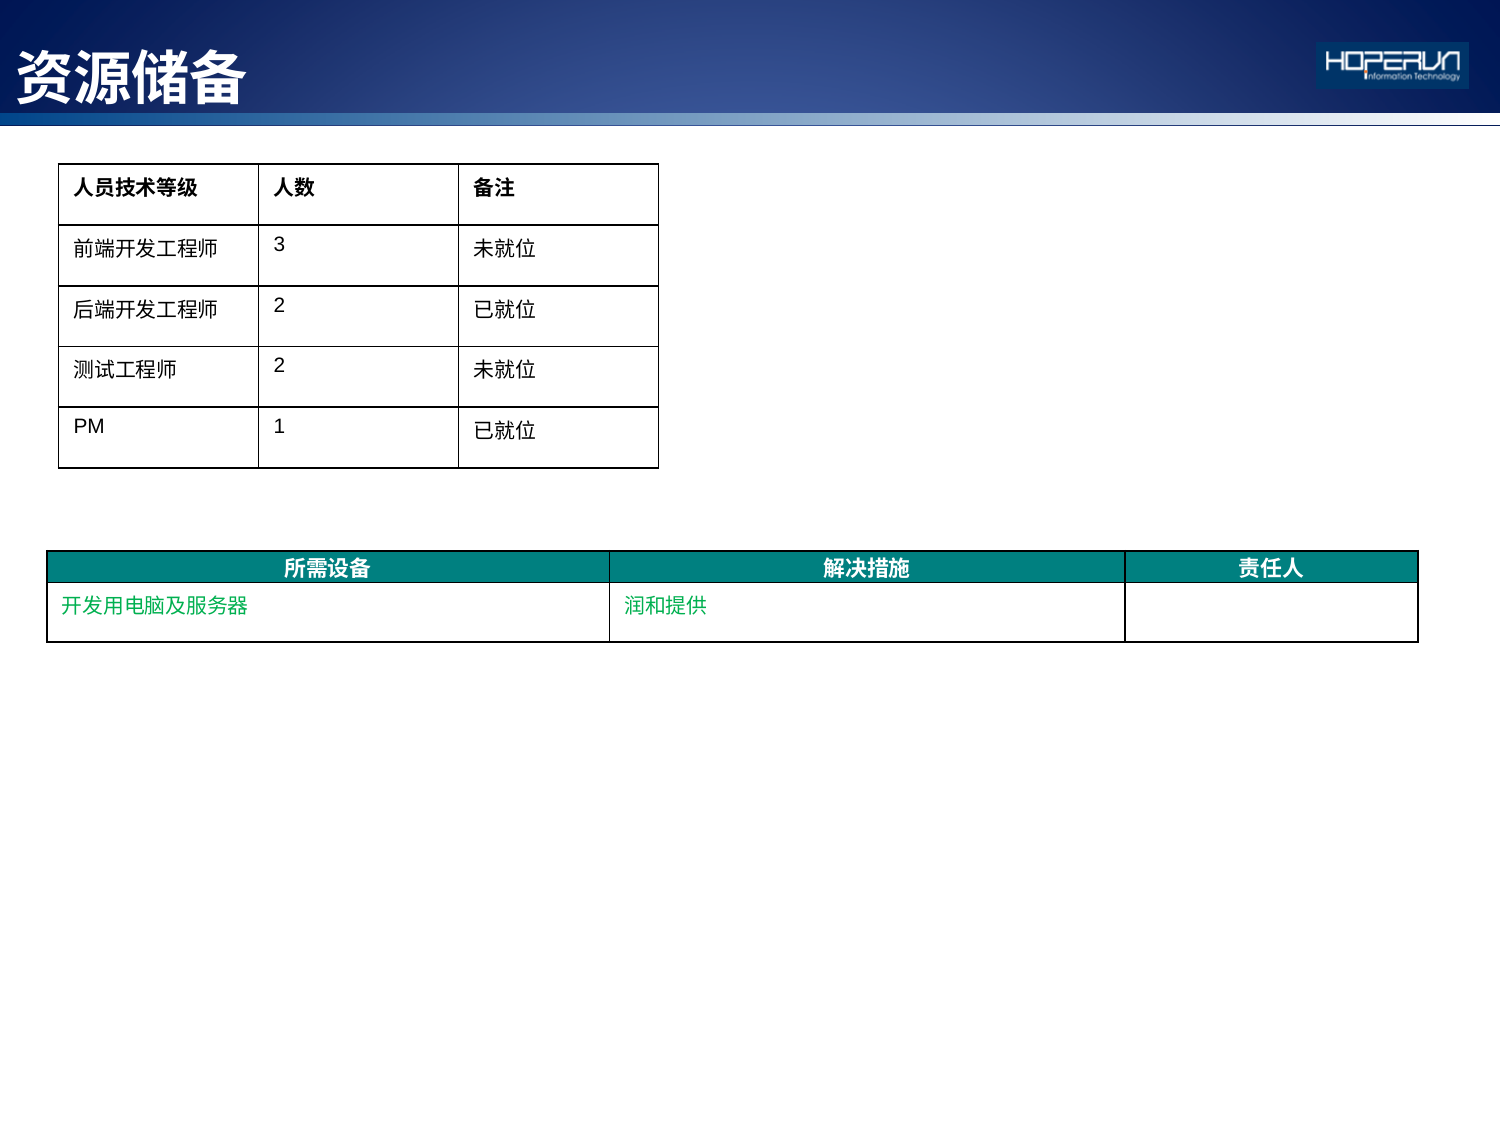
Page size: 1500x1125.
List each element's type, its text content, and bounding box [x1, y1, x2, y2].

table_cell 已就位 [459, 408, 658, 467]
table_header 责任人 [1126, 552, 1417, 582]
table_cell 2 [259, 287, 458, 346]
table_header 解决措施 [610, 552, 1124, 582]
table_cell 未就位 [459, 226, 658, 285]
picture [0, 0, 1500, 114]
table_cell 前端开发工程师 [59, 226, 258, 285]
table_header 所需设备 [48, 552, 609, 582]
table_cell 2 [259, 347, 458, 406]
title 资源储备 [0, 23, 1424, 130]
table_cell 开发用电脑及服务器 [48, 583, 609, 641]
table_cell PM [59, 408, 258, 467]
table_cell 润和提供 [610, 583, 1124, 641]
table_cell 1 [259, 408, 458, 467]
table_cell 已就位 [459, 287, 658, 346]
table_header 备注 [459, 165, 658, 224]
table_header 人数 [259, 165, 458, 224]
table_header 人员技术等级 [59, 165, 258, 224]
table_cell [1126, 583, 1417, 641]
table_cell 未就位 [459, 347, 658, 406]
table_cell 后端开发工程师 [59, 287, 258, 346]
table_cell 测试工程师 [59, 347, 258, 406]
table_cell 3 [259, 226, 458, 285]
